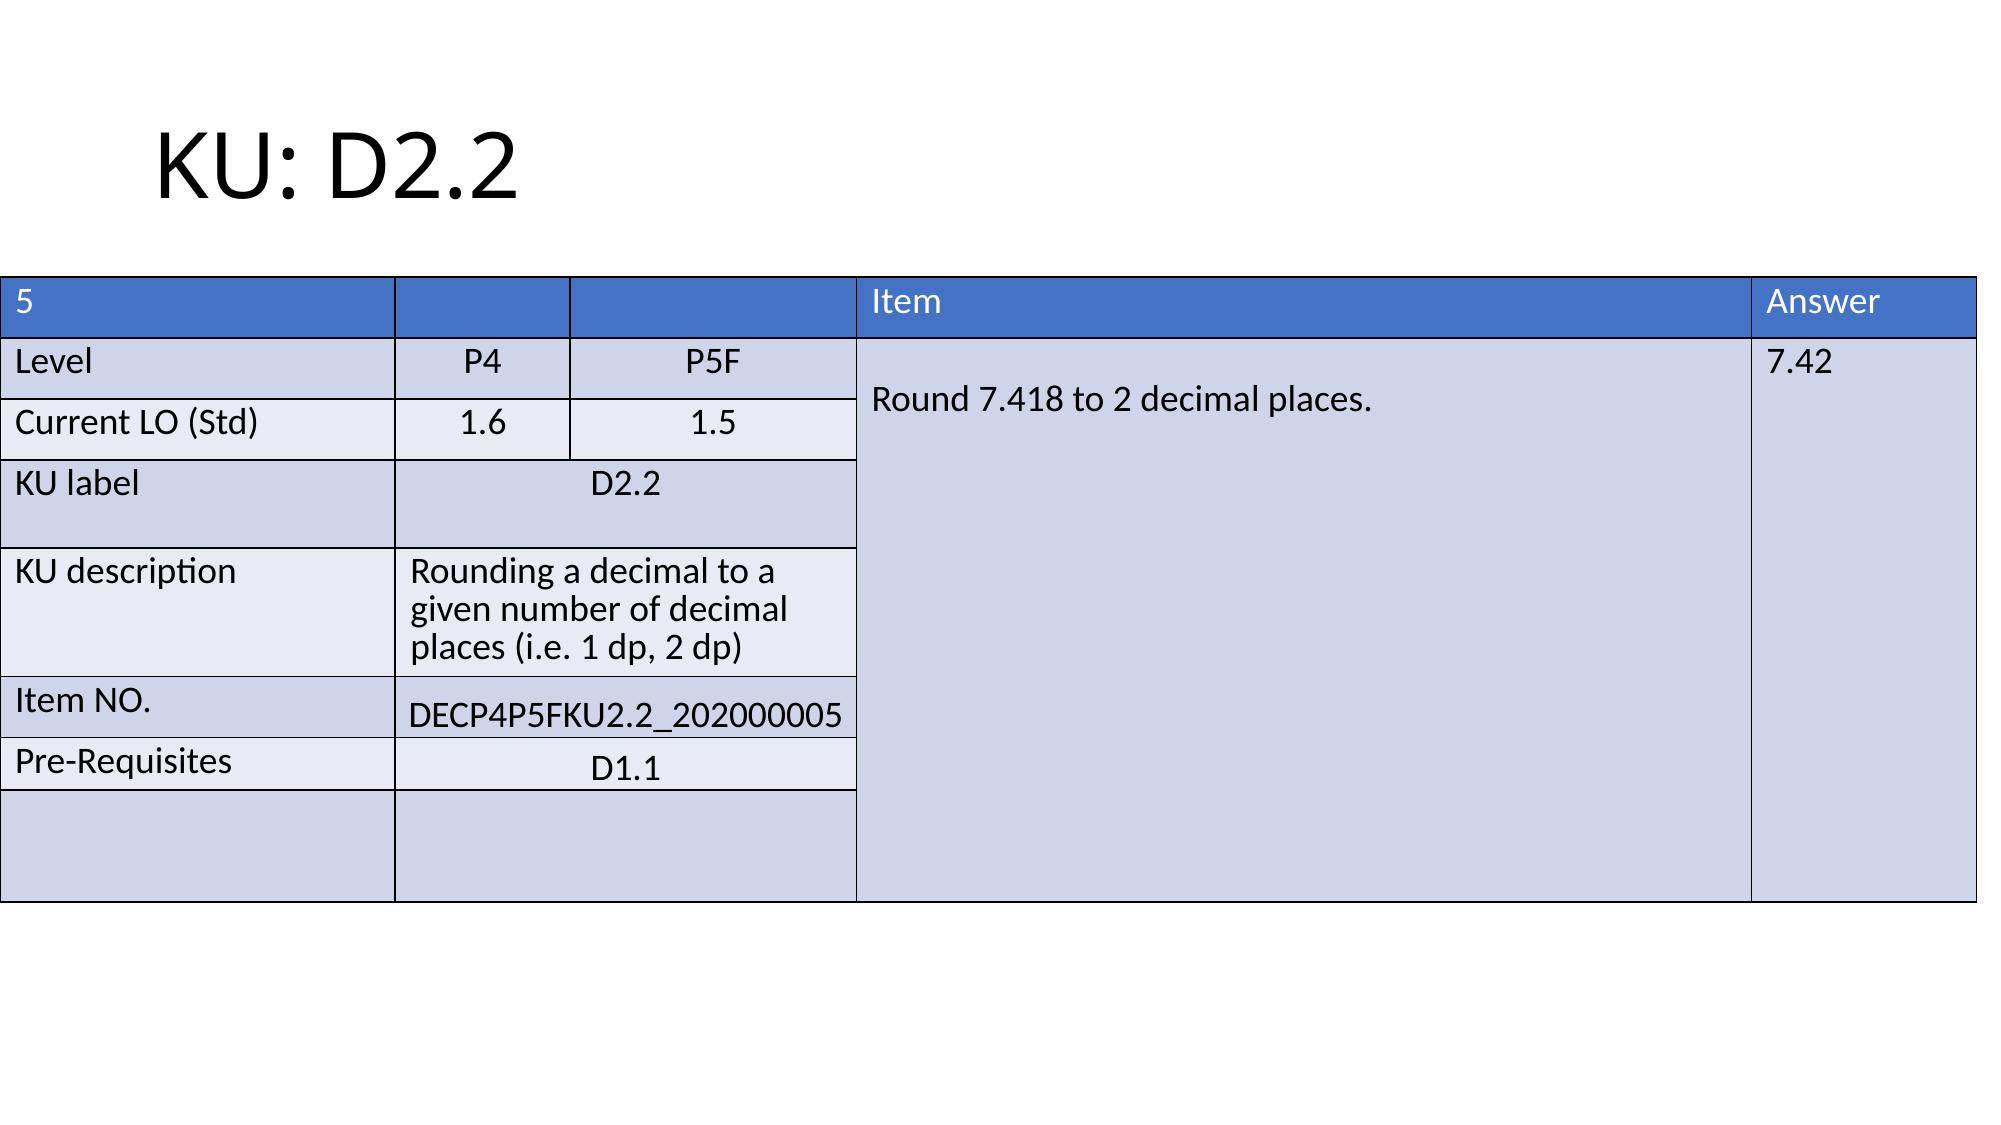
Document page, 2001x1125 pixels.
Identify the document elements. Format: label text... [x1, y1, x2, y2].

table_cell P5F [571, 339, 856, 398]
table_cell KU label [1, 461, 394, 547]
table_header [571, 278, 856, 337]
table_cell Current LO (Std) [1, 400, 394, 459]
table_cell [396, 791, 856, 901]
title KU: D2.2 [137, 59, 1863, 276]
table_header [396, 278, 569, 337]
table_cell Round 7.418 to 2 decimal places. [857, 339, 1751, 901]
table_cell Item NO. [1, 677, 394, 737]
table_cell KU description [1, 549, 394, 676]
table_cell P4 [396, 339, 569, 398]
table_cell 1.5 [571, 400, 856, 459]
table_cell Level [1, 339, 394, 398]
table_cell 7.42 [1752, 339, 1976, 901]
table_cell DECP4P5FKU2.2_202000005 [396, 677, 856, 737]
table_cell [1, 791, 394, 901]
table_header Answer [1752, 278, 1976, 337]
table_cell Rounding a decimal to a given number of decimal places (i.e. 1 dp, 2 dp) [396, 549, 856, 676]
table_header 5 [1, 278, 394, 337]
table_cell D2.2 [396, 461, 856, 547]
table_header Item [857, 278, 1751, 337]
table_cell Pre-Requisites [1, 738, 394, 789]
table_cell D1.1 [396, 738, 856, 789]
table_cell 1.6 [396, 400, 569, 459]
